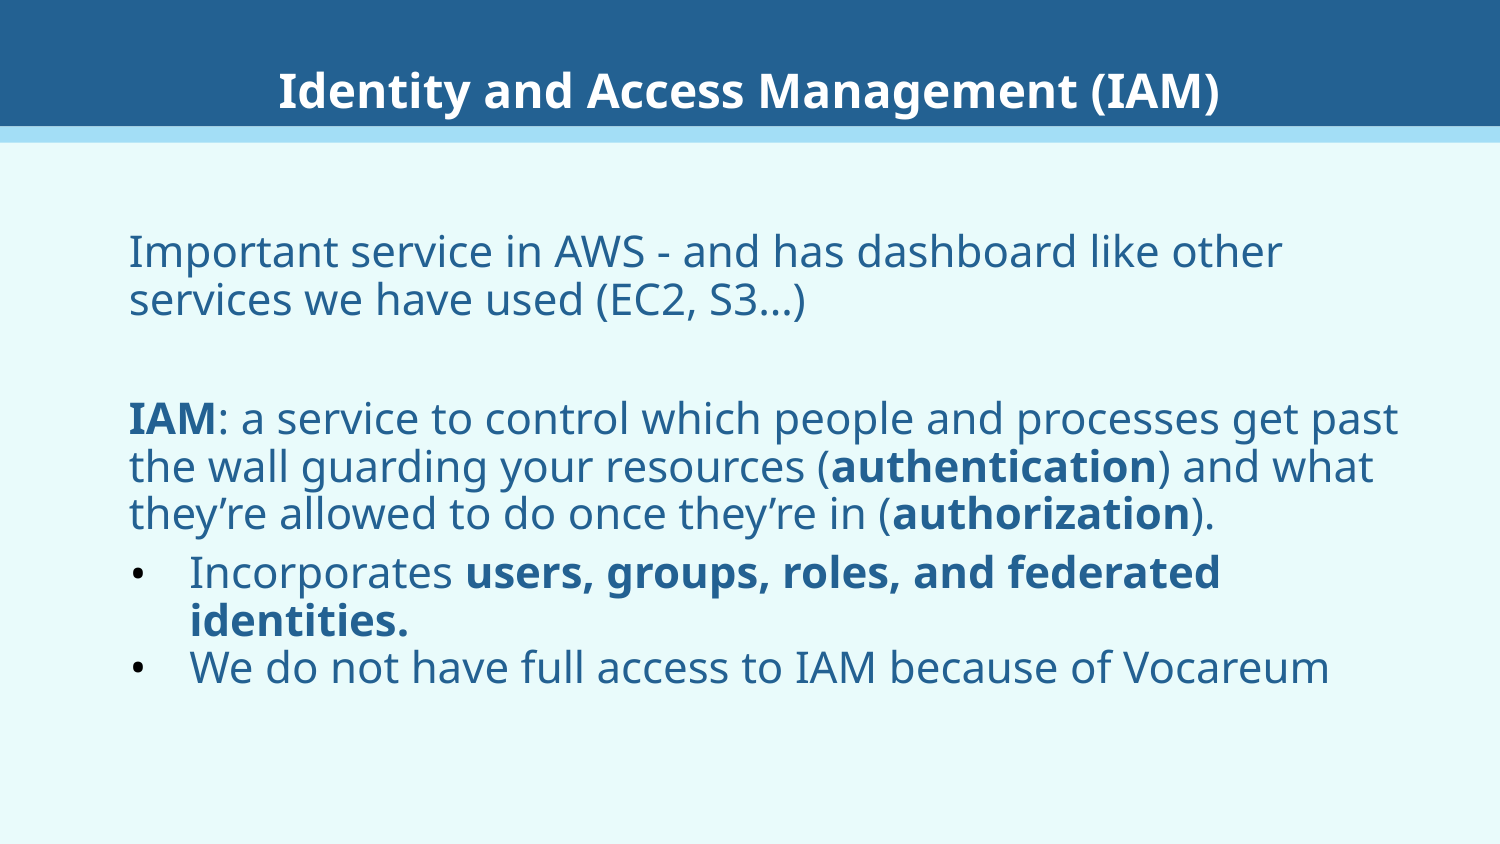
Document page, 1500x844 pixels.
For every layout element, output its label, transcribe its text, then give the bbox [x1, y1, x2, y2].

title Identity and Access Management (IAM) [103, 11, 1397, 175]
list Important service in AWS - and has dashboard like other services we have used (EC2, S3…) IAM: a service to control which people and processes get past the wall guarding your resources (authentication) and what they’re allowed to do once they’re in (authorization). Incorporates users, groups, roles, and federated identities. We do not have full access to IAM because of Vocareum [103, 224, 1448, 760]
